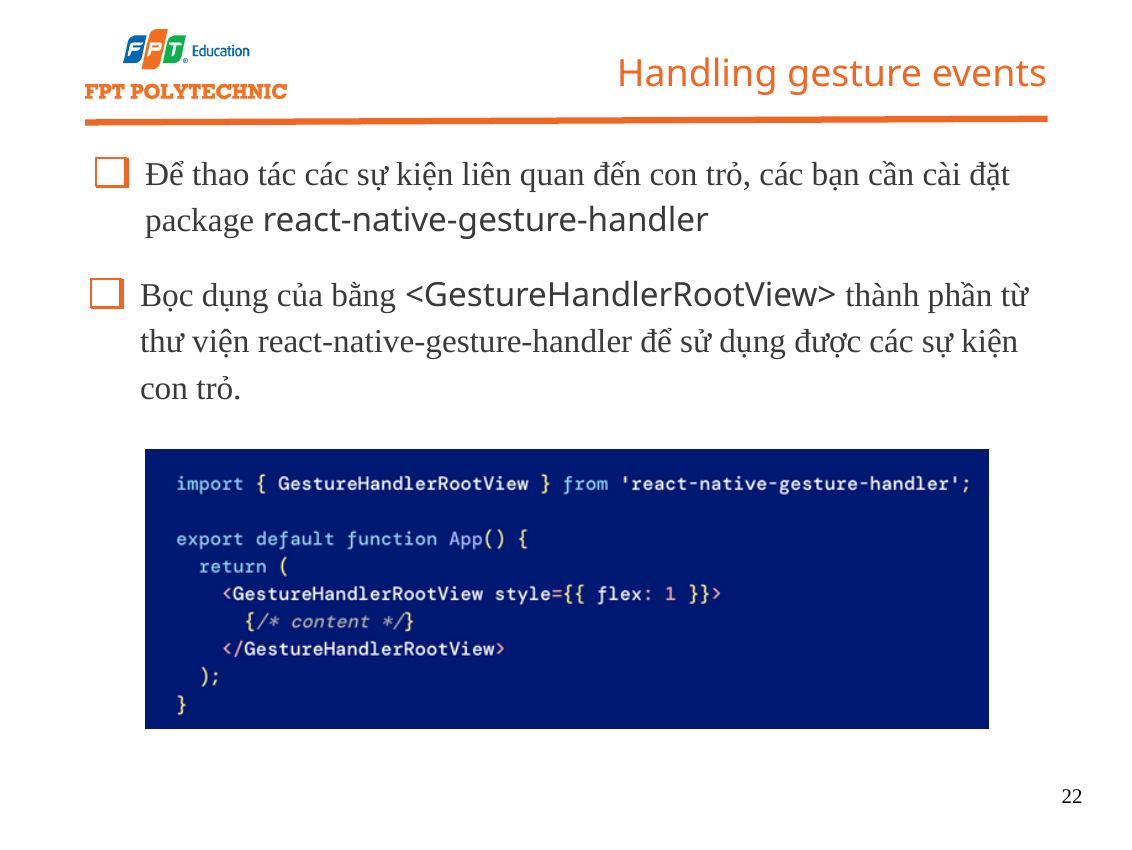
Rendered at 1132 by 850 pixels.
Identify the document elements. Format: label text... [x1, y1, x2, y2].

text_box 22 [1047, 778, 1083, 808]
text_box Handling gesture events [476, 41, 1048, 144]
text_box [145, 449, 989, 729]
text_box [85, 29, 287, 99]
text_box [89, 266, 1043, 408]
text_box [94, 144, 1048, 240]
